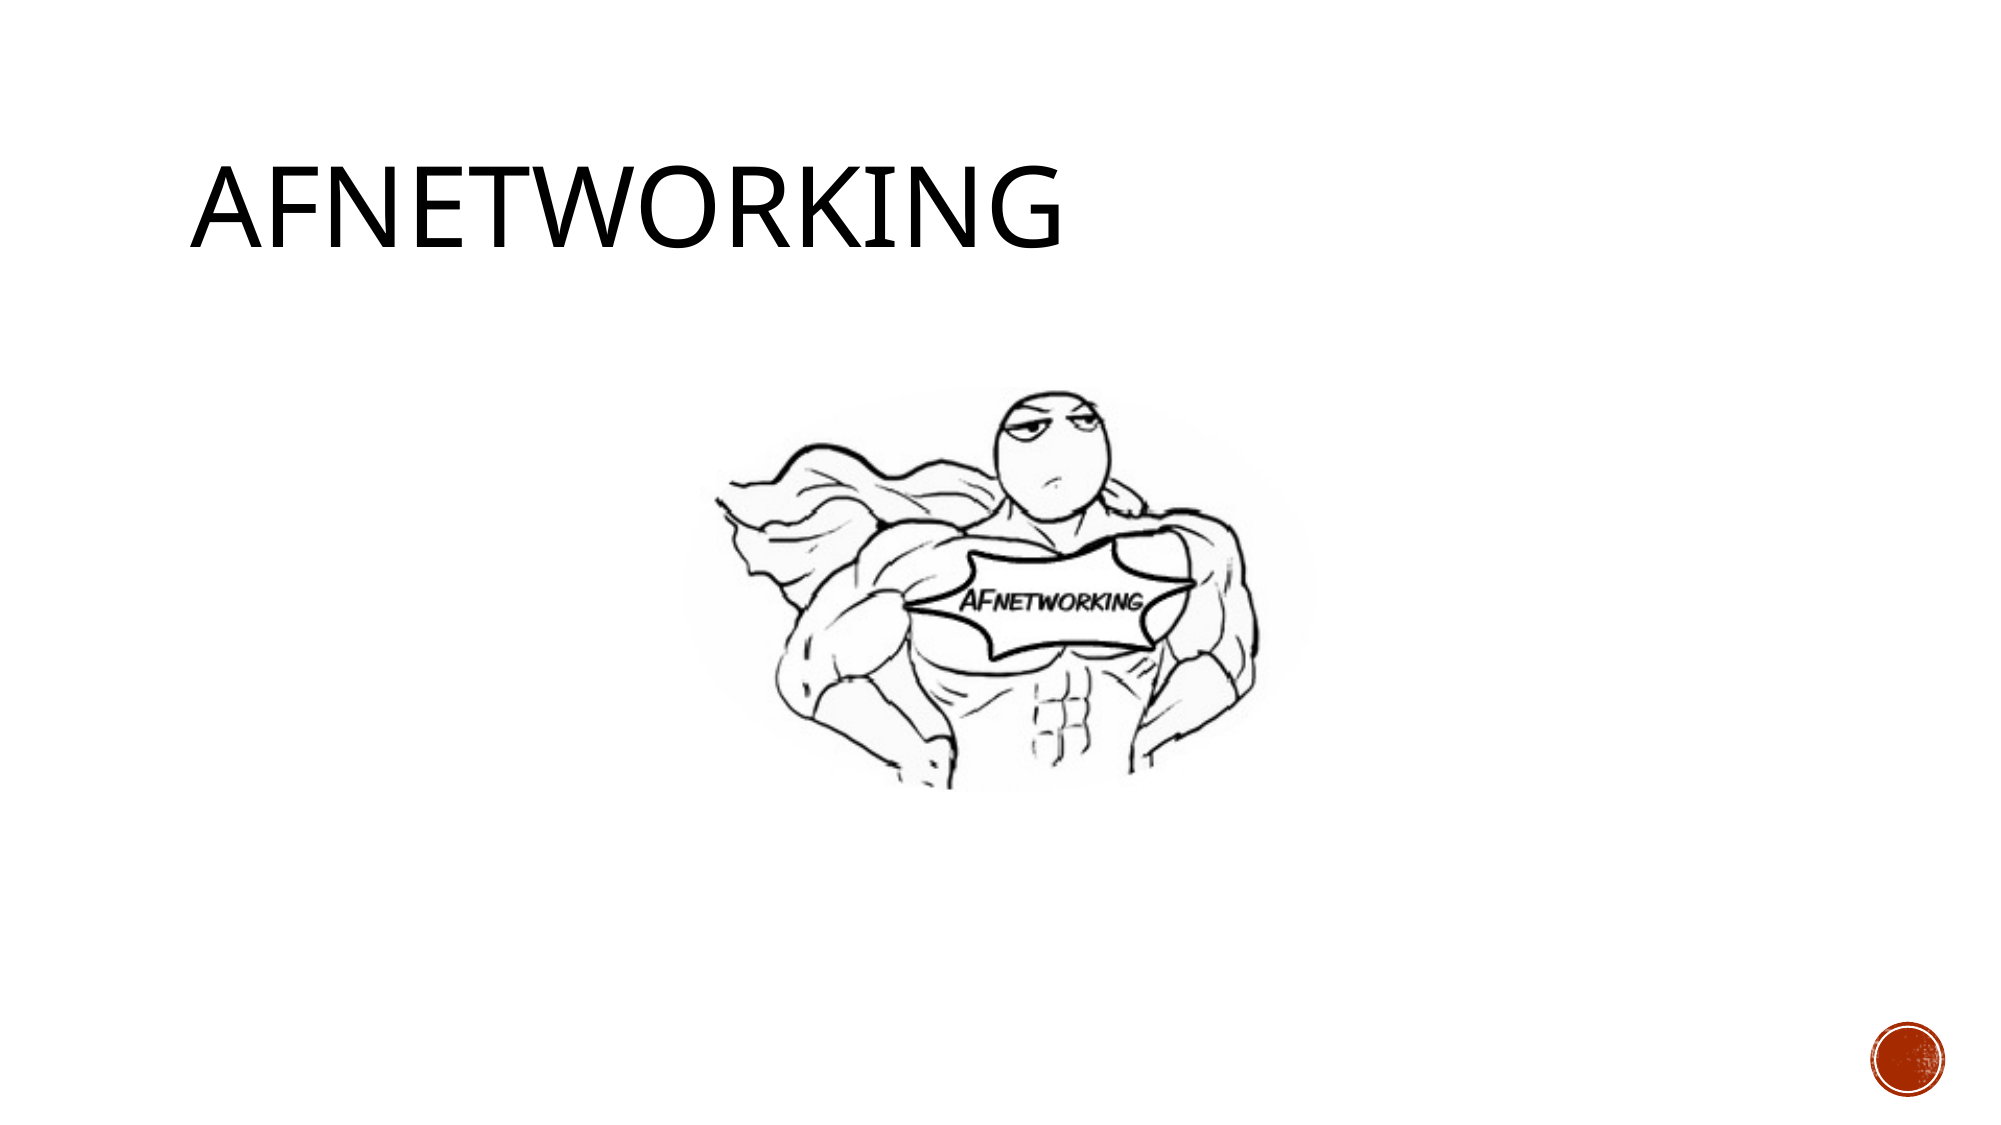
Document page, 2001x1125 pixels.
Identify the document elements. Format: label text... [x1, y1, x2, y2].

picture [684, 387, 1317, 792]
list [687, 390, 1316, 792]
title afnetworking [175, 79, 1826, 344]
